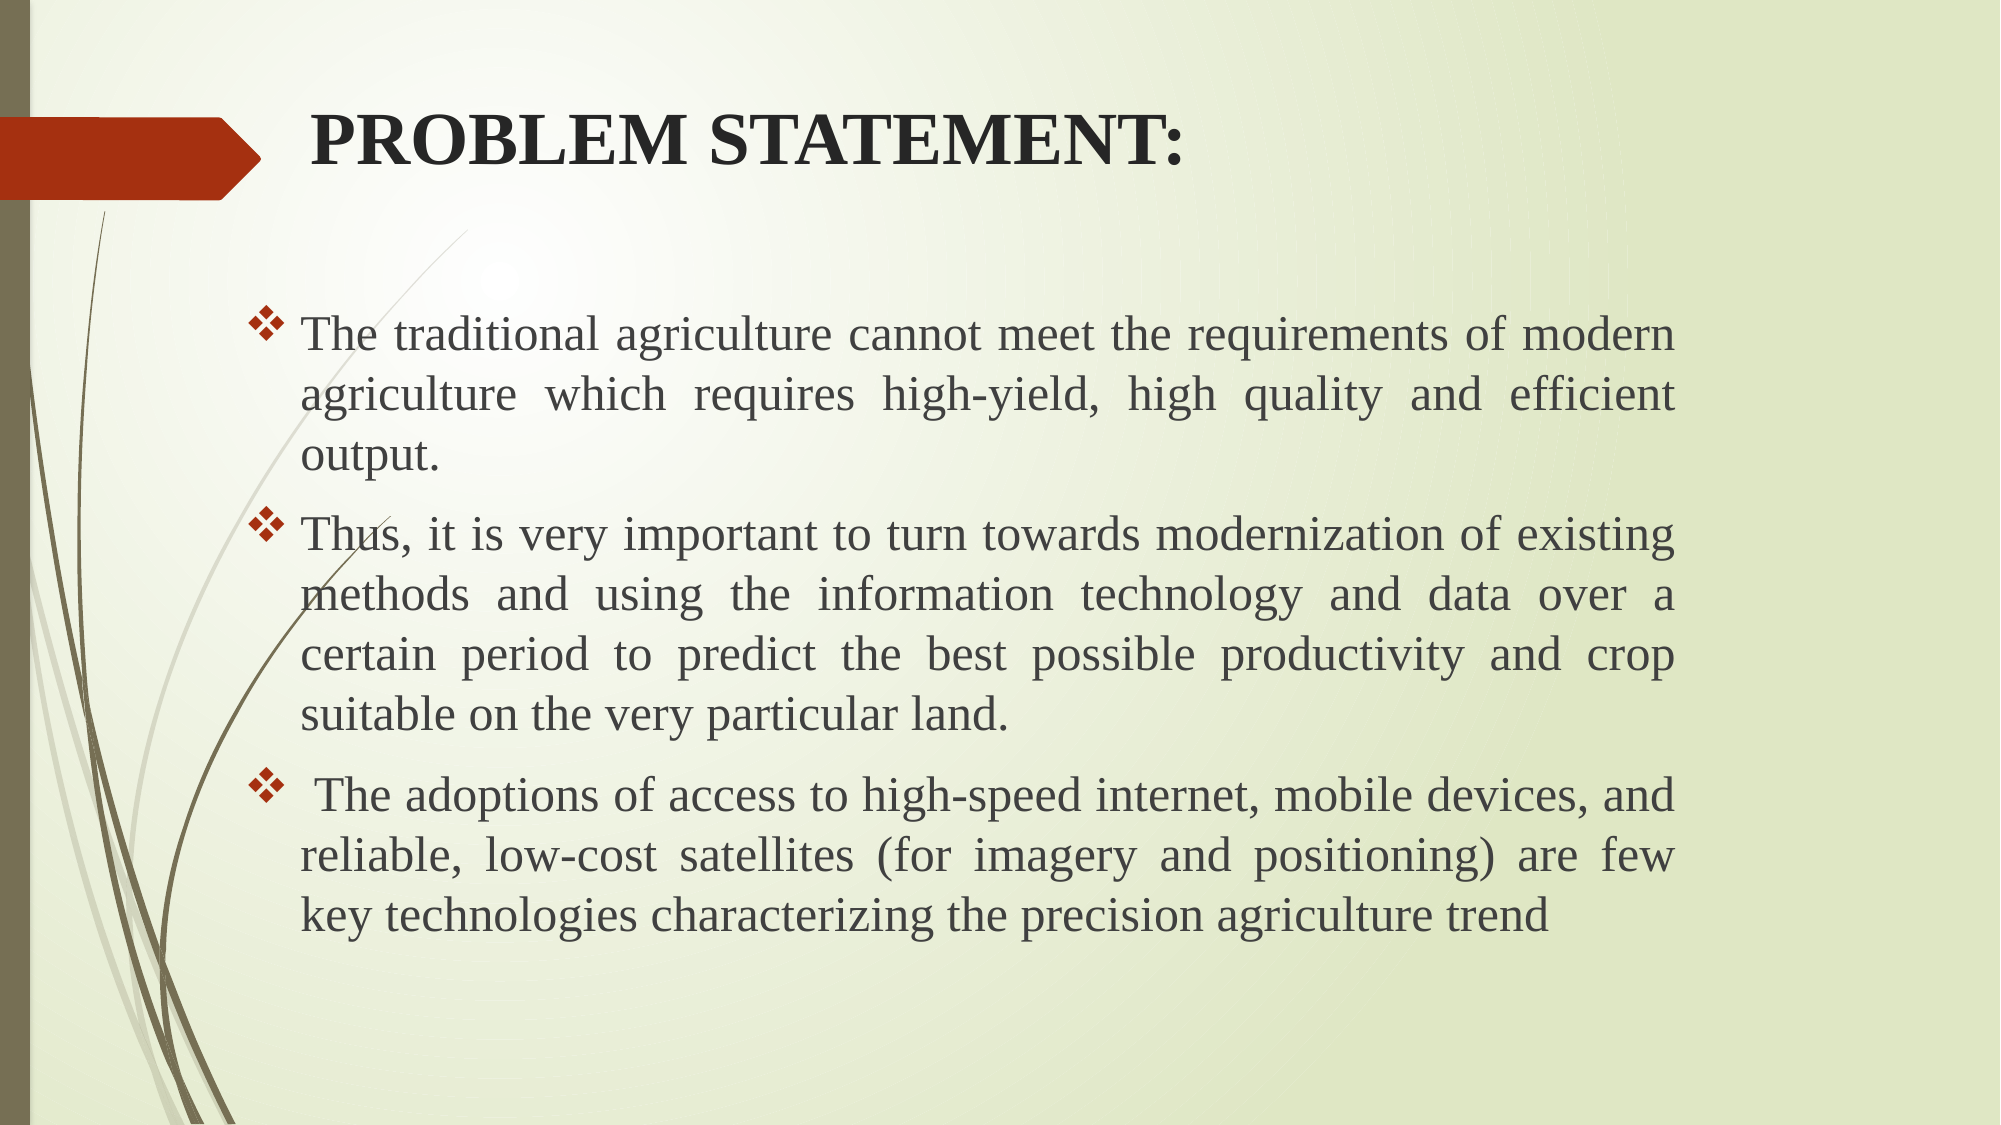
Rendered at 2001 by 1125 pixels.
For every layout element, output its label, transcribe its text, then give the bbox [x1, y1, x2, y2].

title PROBLEM STATEMENT: [295, 82, 1758, 293]
list The traditional agriculture cannot meet the requirements of modern agriculture which requires high-yield, high quality and efficient output. Thus, it is very important to turn towards modernization of existing methods and using the information technology and data over a certain period to predict the best possible productivity and crop suitable on the very particular land. The adoptions of access to high-speed internet, mobile devices, and reliable, low-cost satellites (for imagery and positioning) are few key technologies characterizing the precision agriculture trend [229, 292, 1692, 996]
